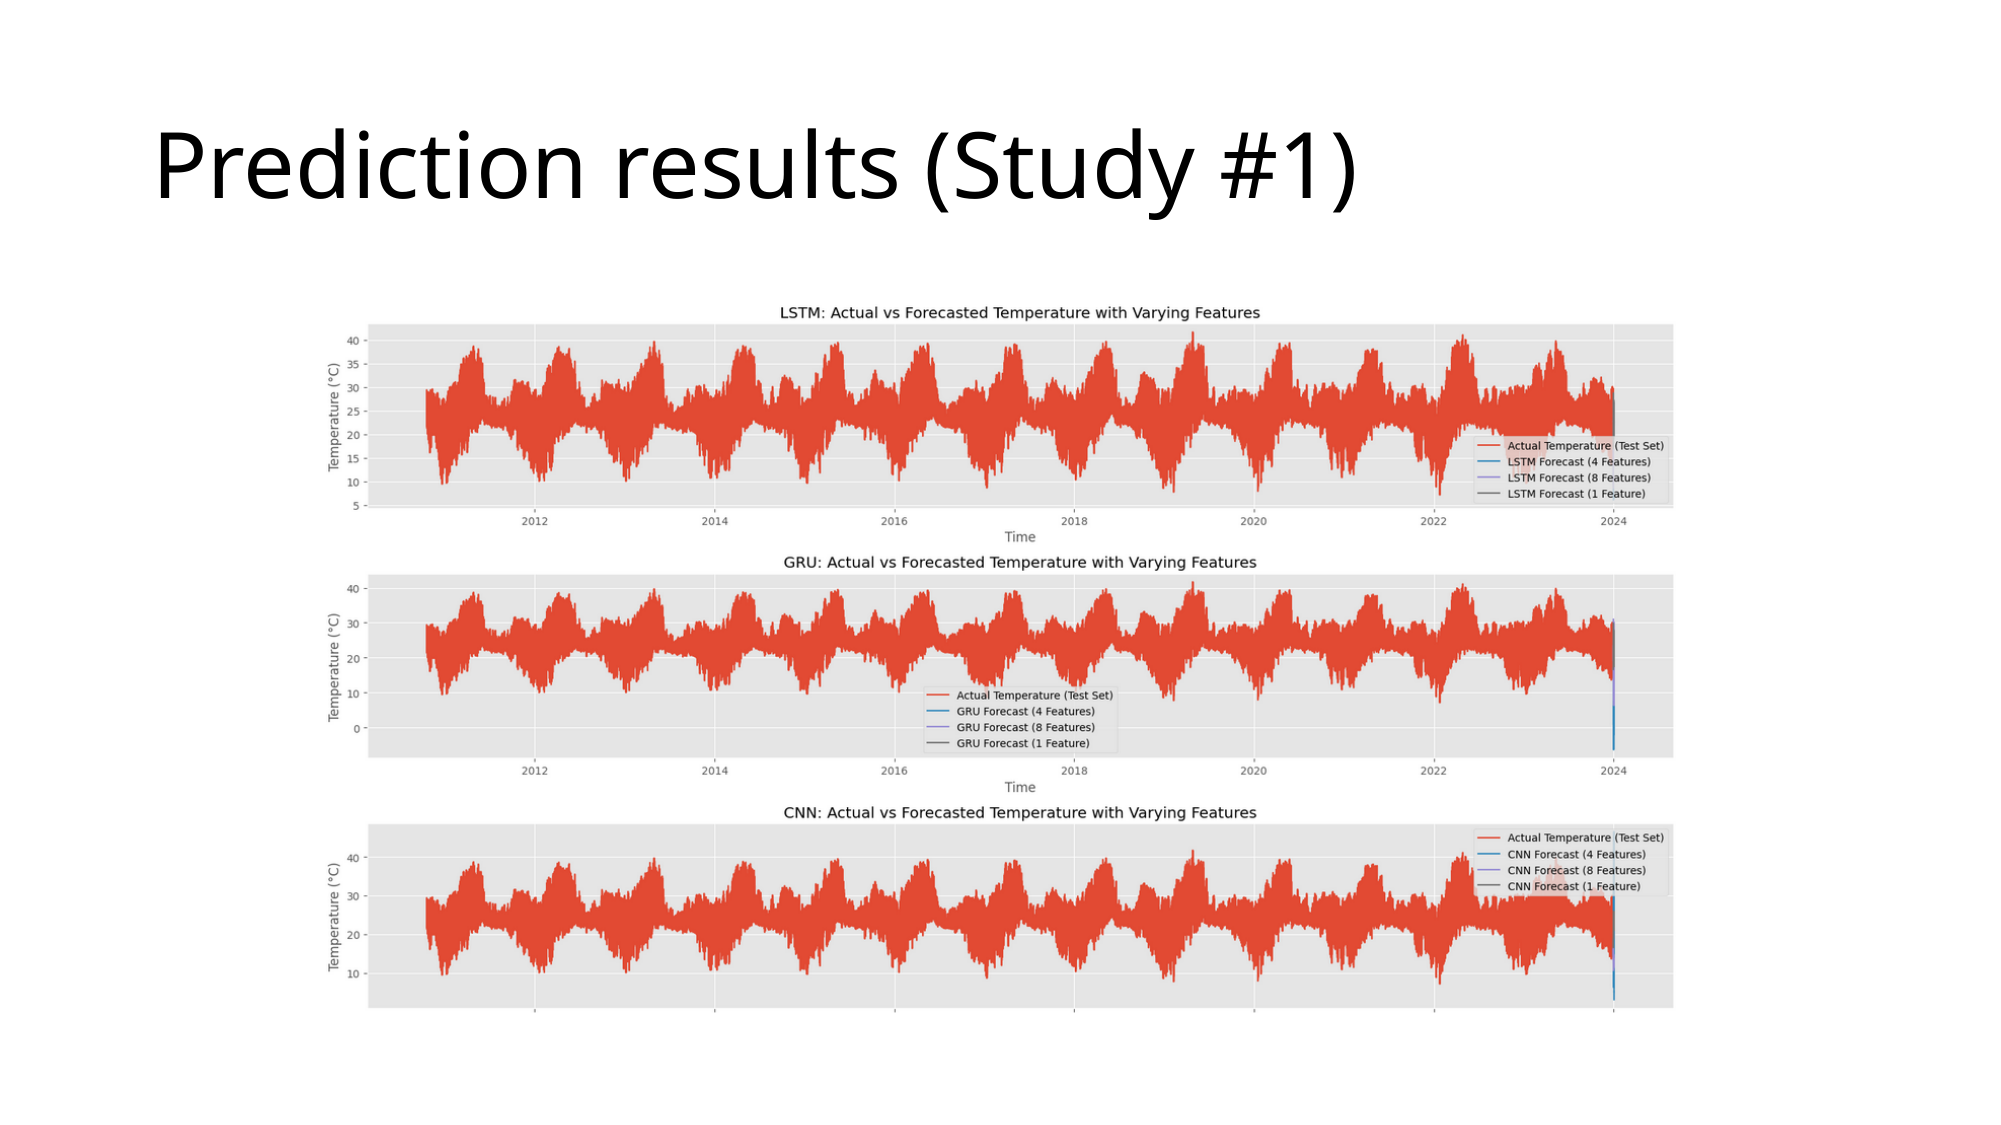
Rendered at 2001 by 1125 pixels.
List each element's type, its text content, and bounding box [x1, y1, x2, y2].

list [323, 298, 1677, 1014]
title Prediction results (Study #1) [137, 59, 1863, 278]
